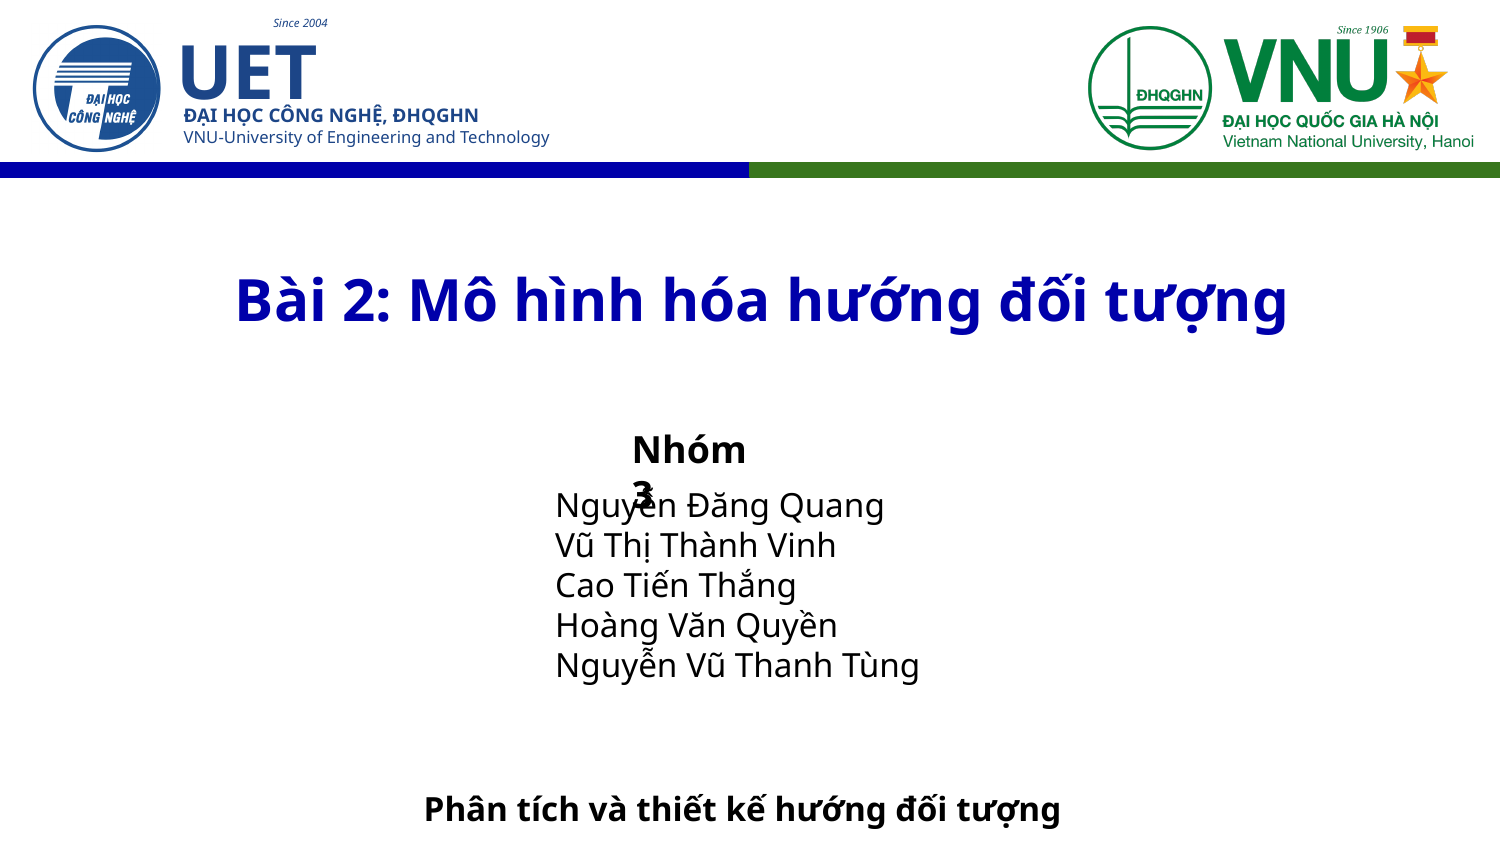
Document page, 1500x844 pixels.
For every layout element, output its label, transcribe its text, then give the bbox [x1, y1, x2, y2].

text_box Bài 2: Mô hình hóa hướng đối tượng [217, 248, 1308, 349]
text_box Nguyễn Đăng Quang Vũ Thị Thành Vinh Cao Tiến Thắng Hoàng Văn Quyền Nguyễn Vũ Thanh Tùng [540, 469, 960, 739]
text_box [0, 0, 1500, 177]
text_box Nhóm 3 [616, 411, 786, 469]
text_box Phân tích và thiết kế hướng đối tượng [387, 772, 1099, 843]
